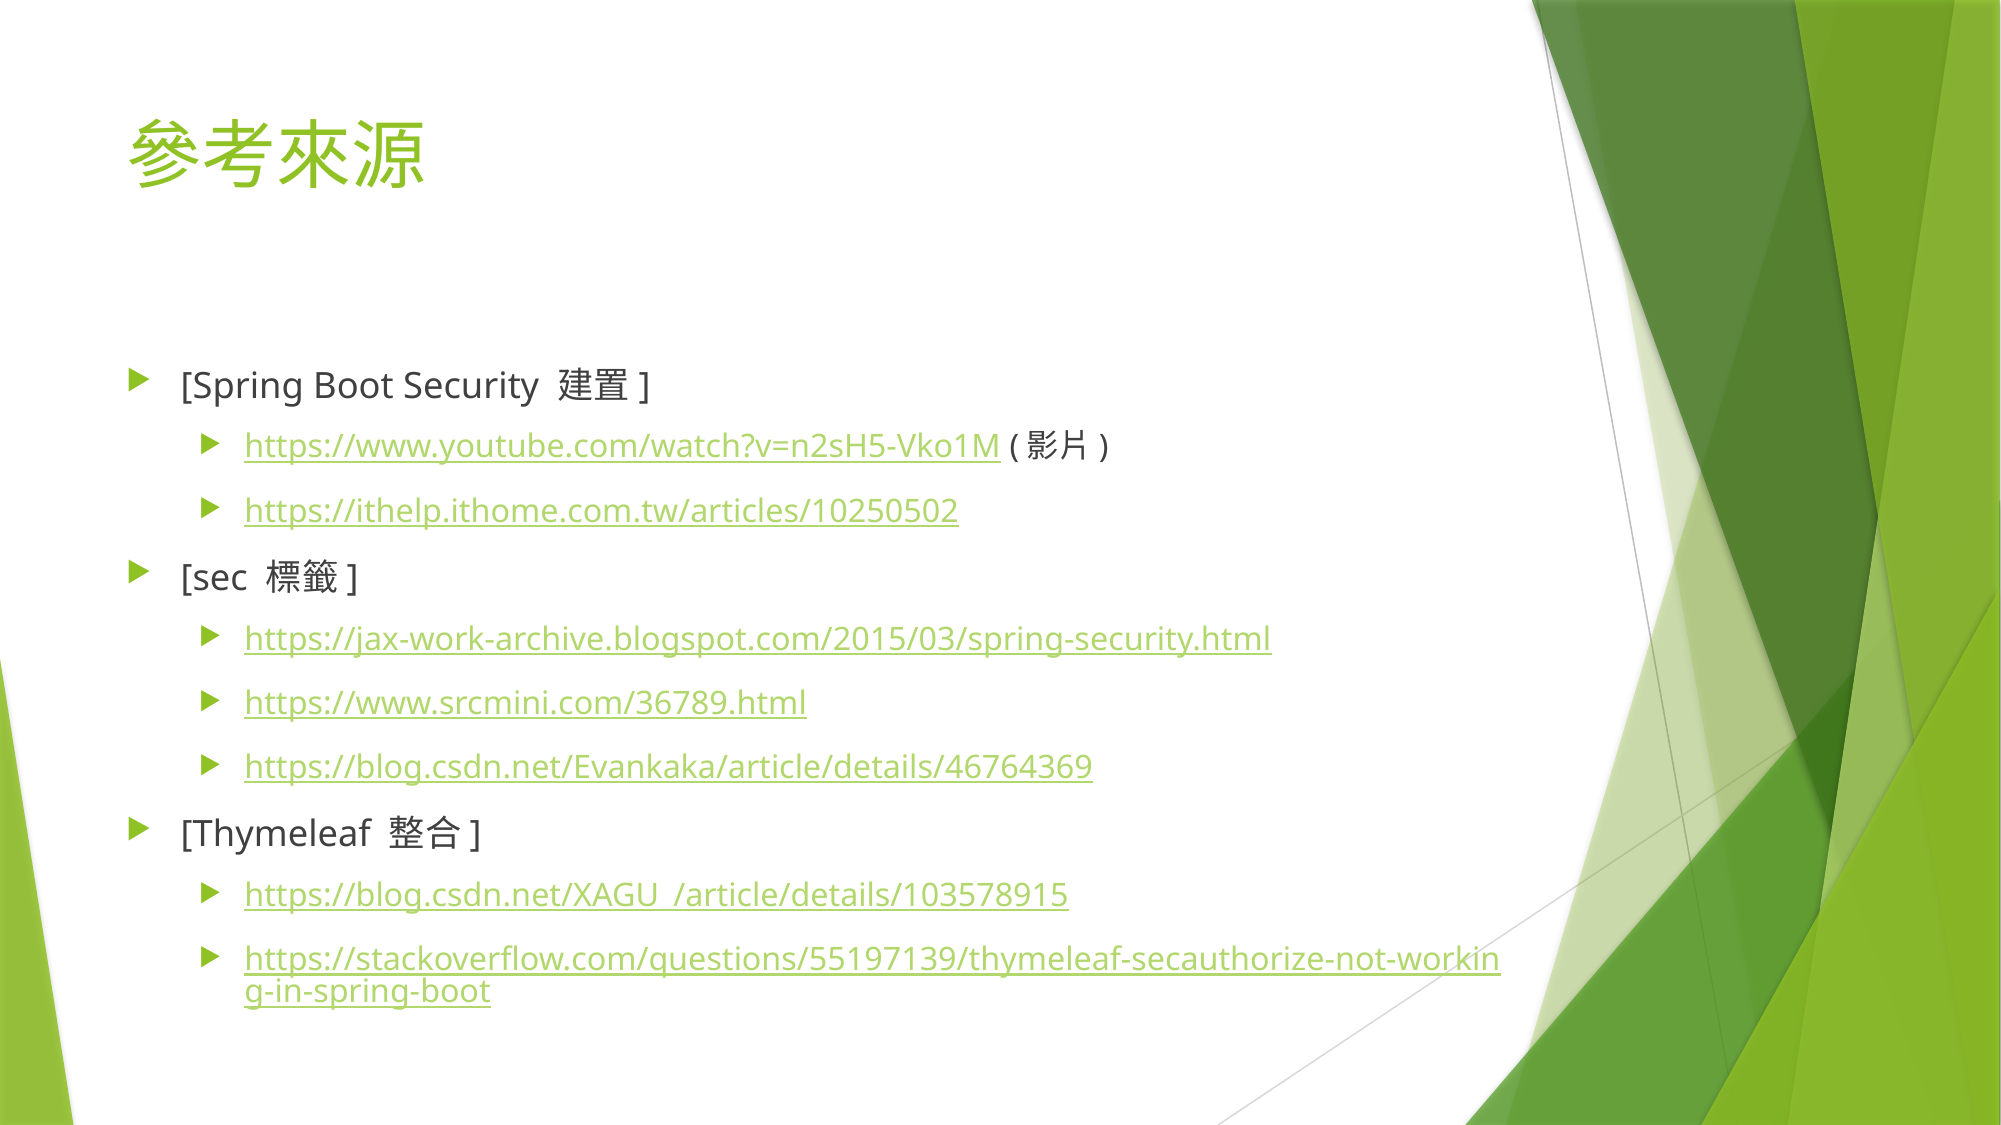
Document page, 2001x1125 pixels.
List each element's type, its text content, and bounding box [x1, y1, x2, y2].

title 參考來源 [111, 99, 1522, 317]
list [Spring Boot Security 建置] https://www.youtube.com/watch?v=n2sH5-Vko1M (影片) https://ithelp.ithome.com.tw/articles/10250502 [sec 標籤] https://jax-work-archive.blogspot.com/2015/03/spring-security.html https://www.srcmini.com/36789.html https://blog.csdn.net/Evankaka/article/details/46764369 [Thymeleaf 整合] https://blog.csdn.net/XAGU_/article/details/103578915 https://stackoverflow.com/questions/55197139/thymeleaf-secauthorize-not-working-in-spring-boot [111, 354, 1522, 992]
